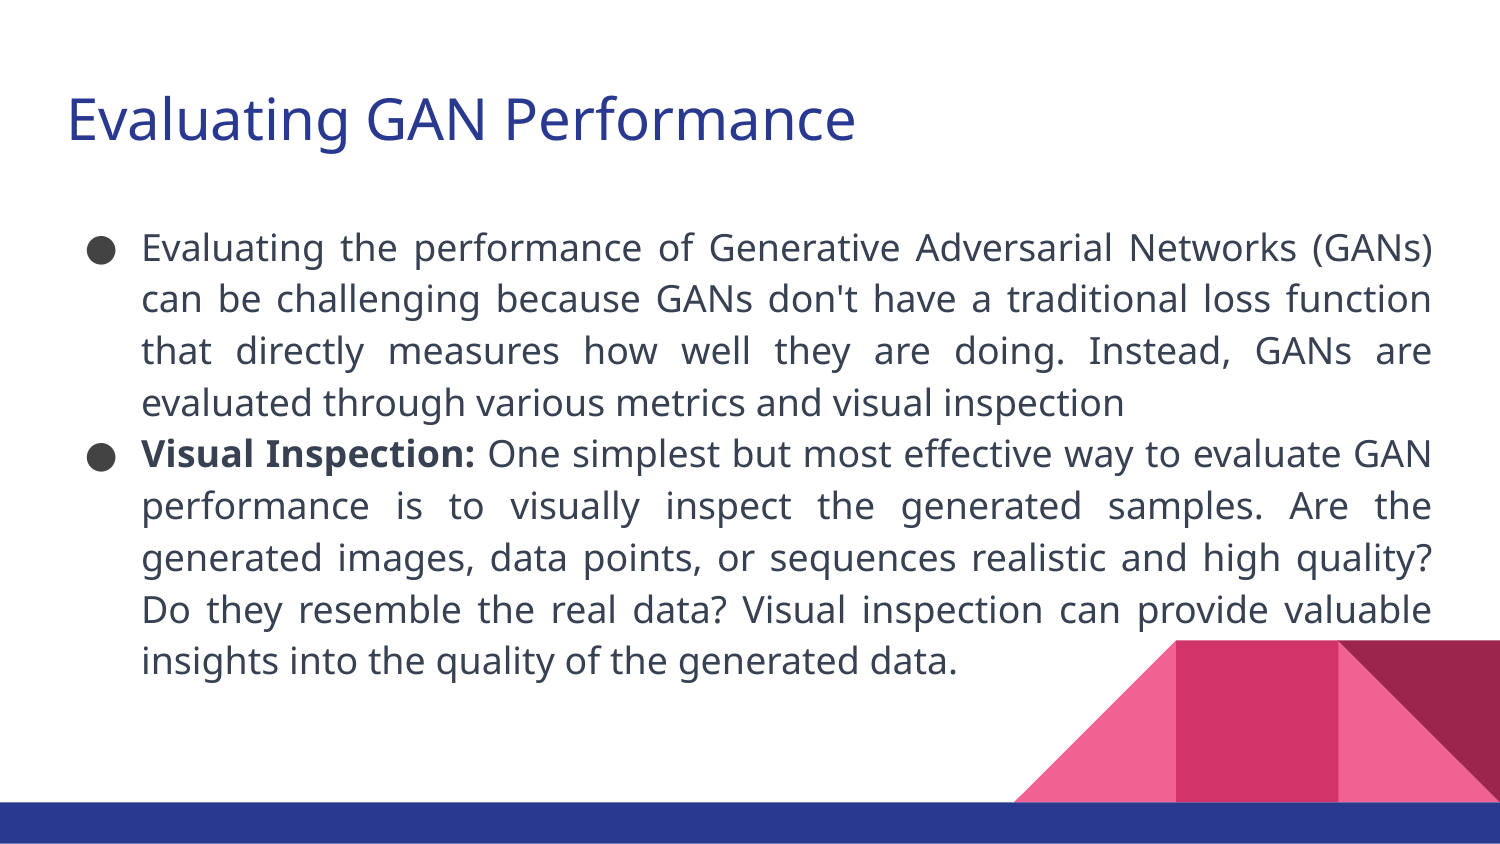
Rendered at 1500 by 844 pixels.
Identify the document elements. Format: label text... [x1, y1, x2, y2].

list Evaluating the performance of Generative Adversarial Networks (GANs) can be challenging because GANs don't have a traditional loss function that directly measures how well they are doing. Instead, GANs are evaluated through various metrics and visual inspection Visual Inspection: One simplest but most effective way to evaluate GAN performance is to visually inspect the generated samples. Are the generated images, data points, or sequences realistic and high quality? Do they resemble the real data? Visual inspection can provide valuable insights into the quality of the generated data. [51, 201, 1449, 750]
title Evaluating GAN Performance [51, 67, 1449, 167]
